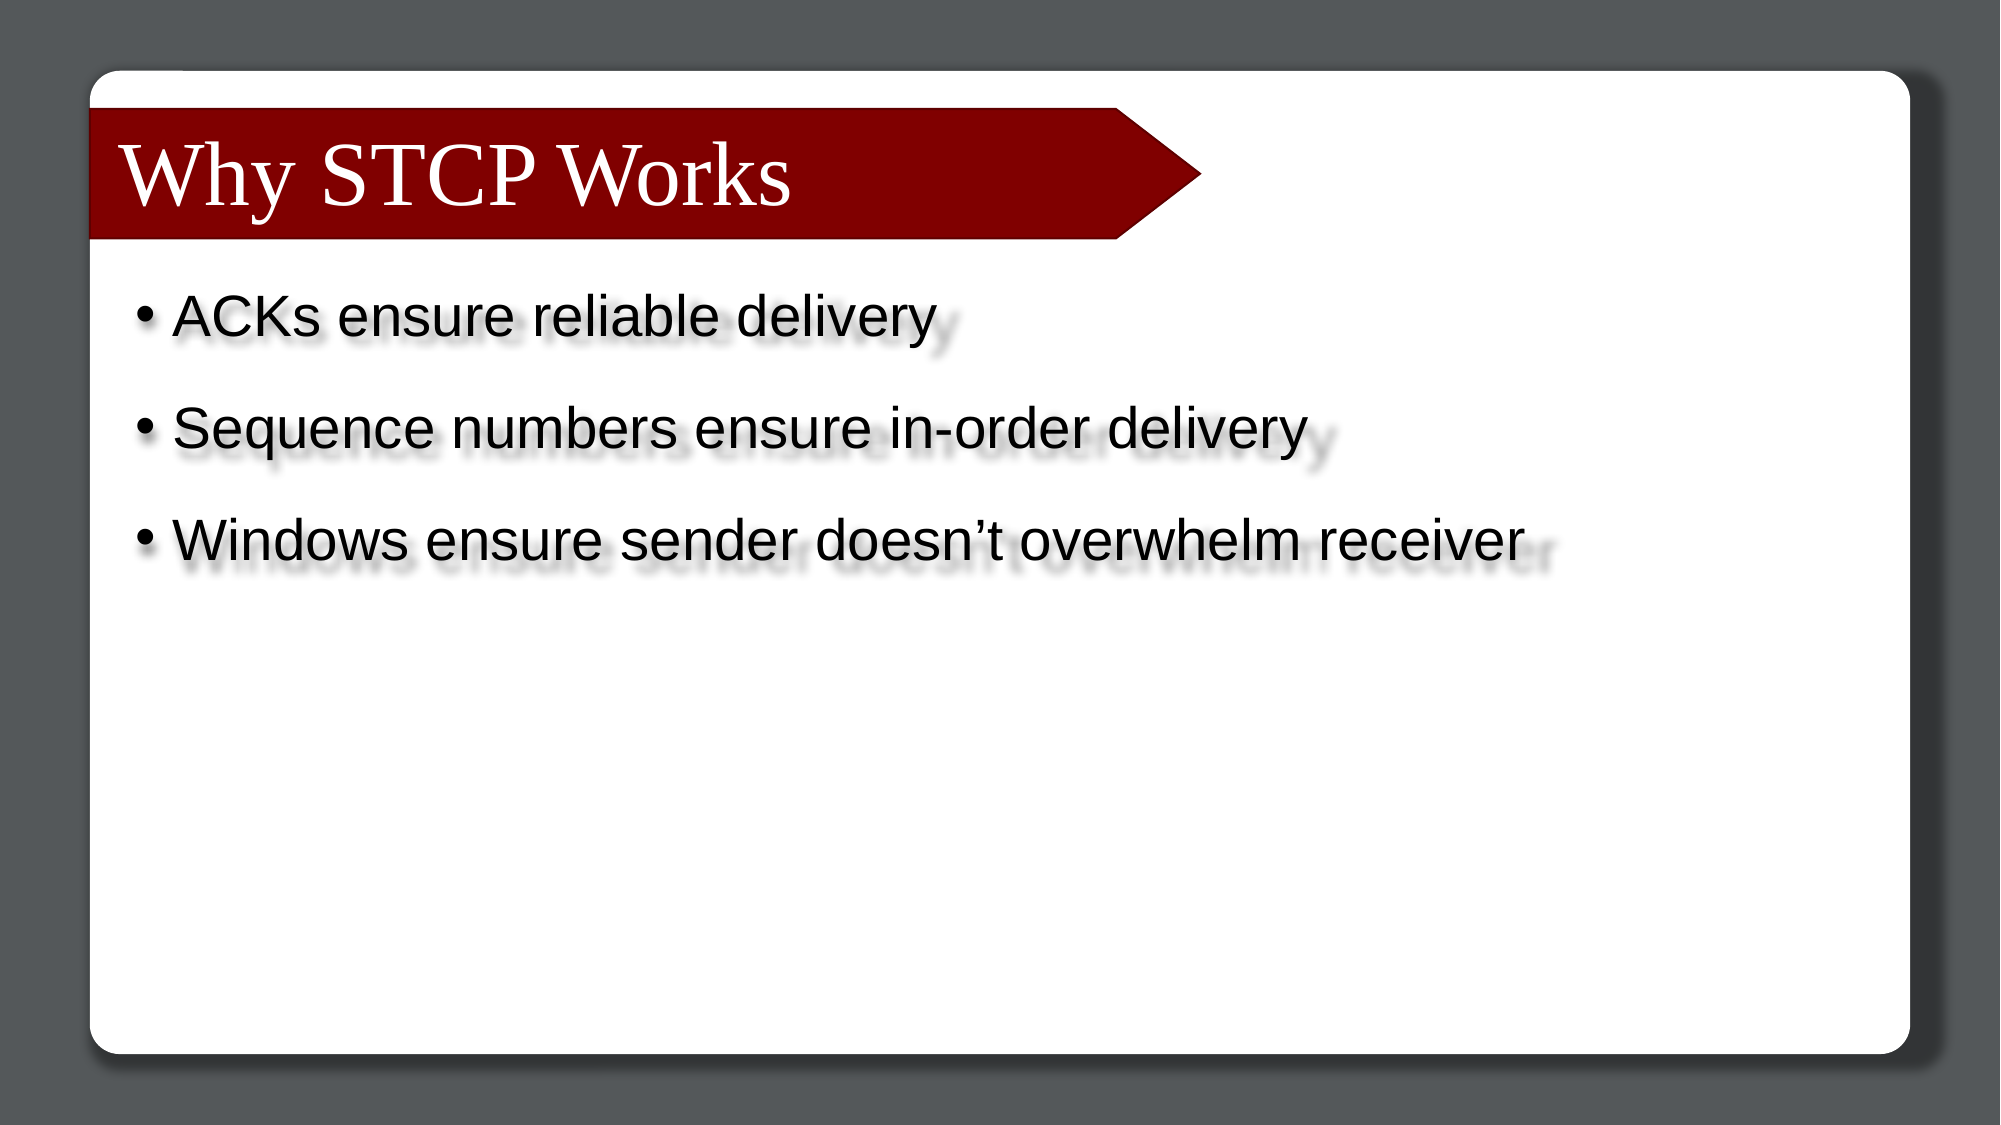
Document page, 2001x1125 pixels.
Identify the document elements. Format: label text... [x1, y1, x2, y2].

list ACKs ensure reliable delivery Sequence numbers ensure in-order delivery Windows ensure sender doesn’t overwhelm receiver [120, 249, 1880, 1043]
title Why STCP Works [103, 96, 1806, 254]
